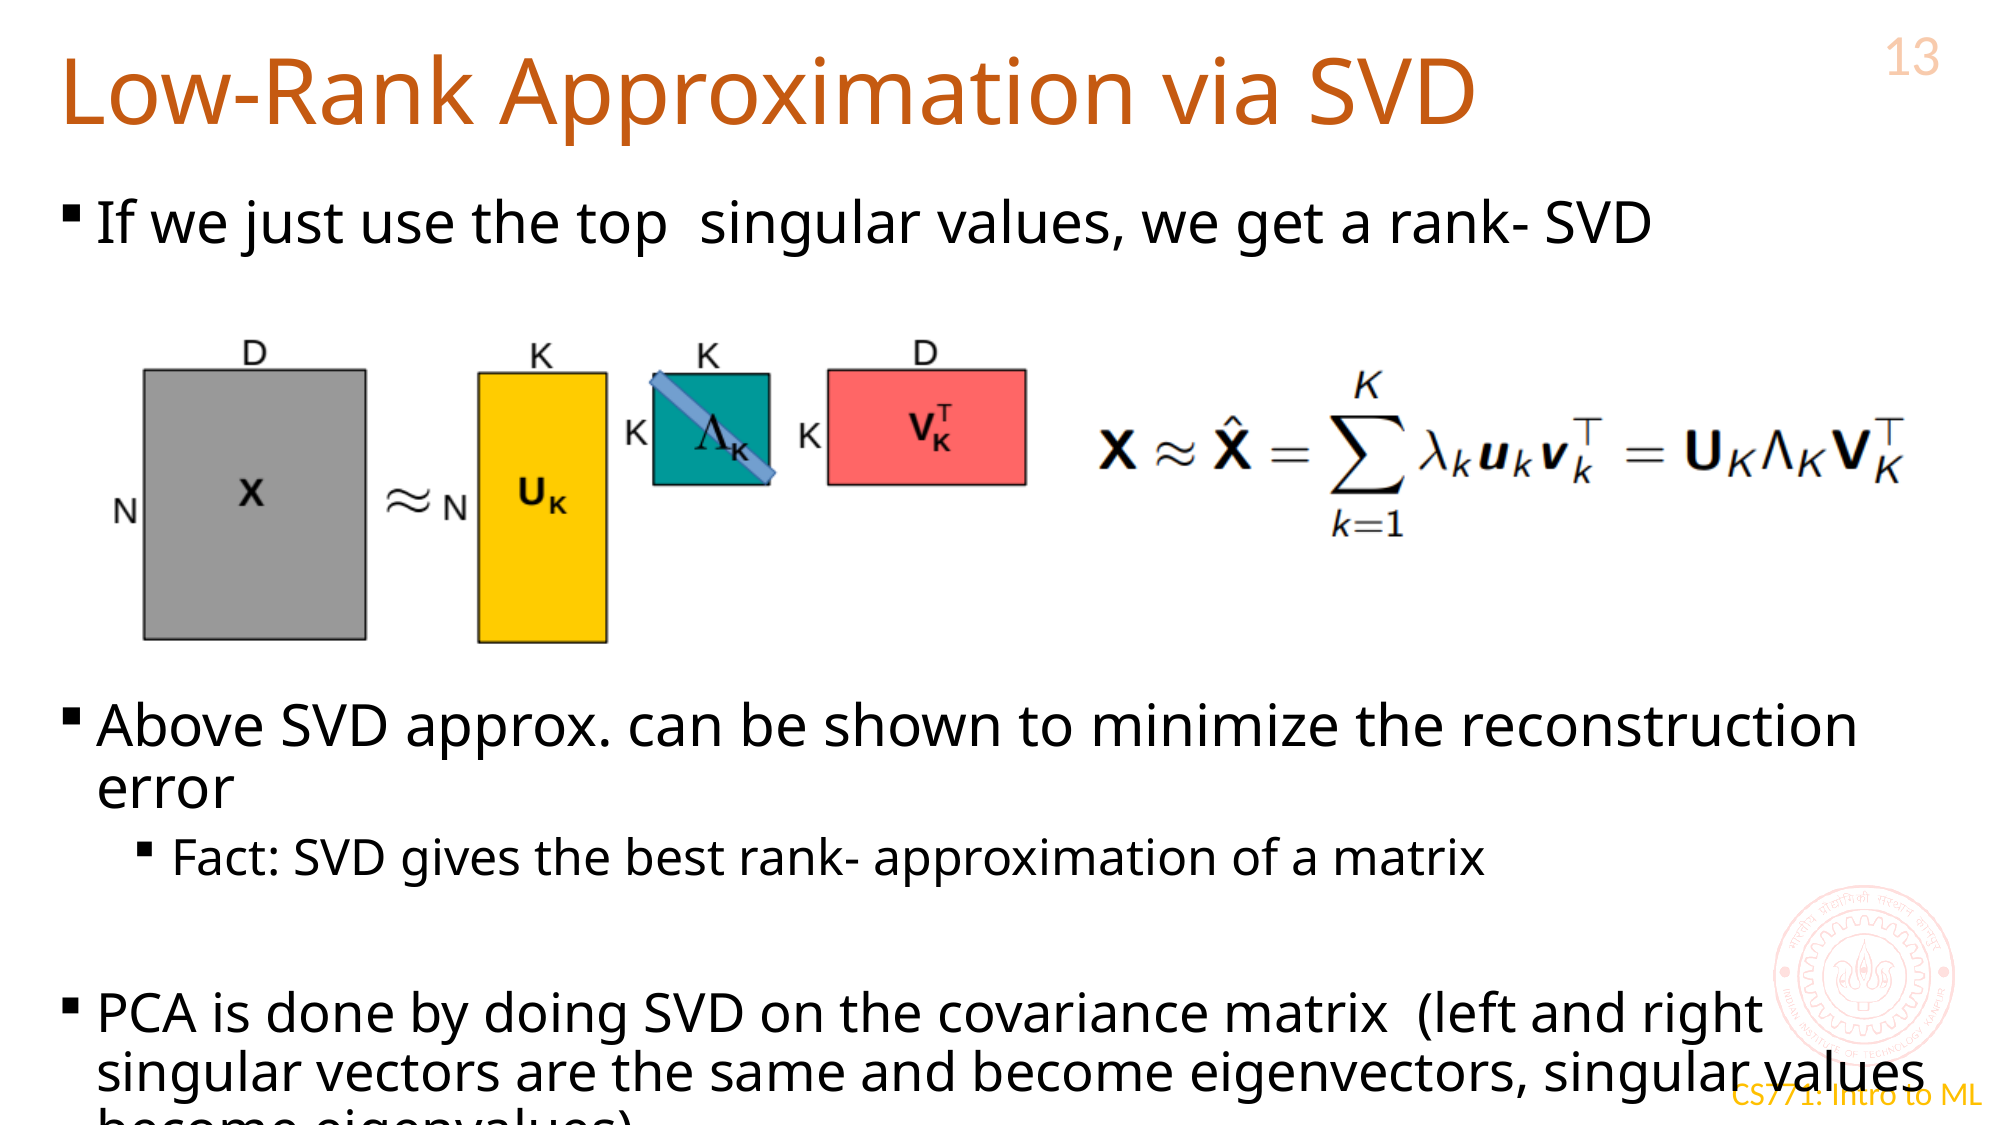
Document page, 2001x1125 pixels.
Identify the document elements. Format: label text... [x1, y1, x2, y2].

picture [63, 323, 1070, 680]
slide_number 13 [1857, 22, 1957, 83]
picture [1089, 364, 1916, 543]
title Low-Rank Approximation via SVD [43, 27, 1970, 163]
